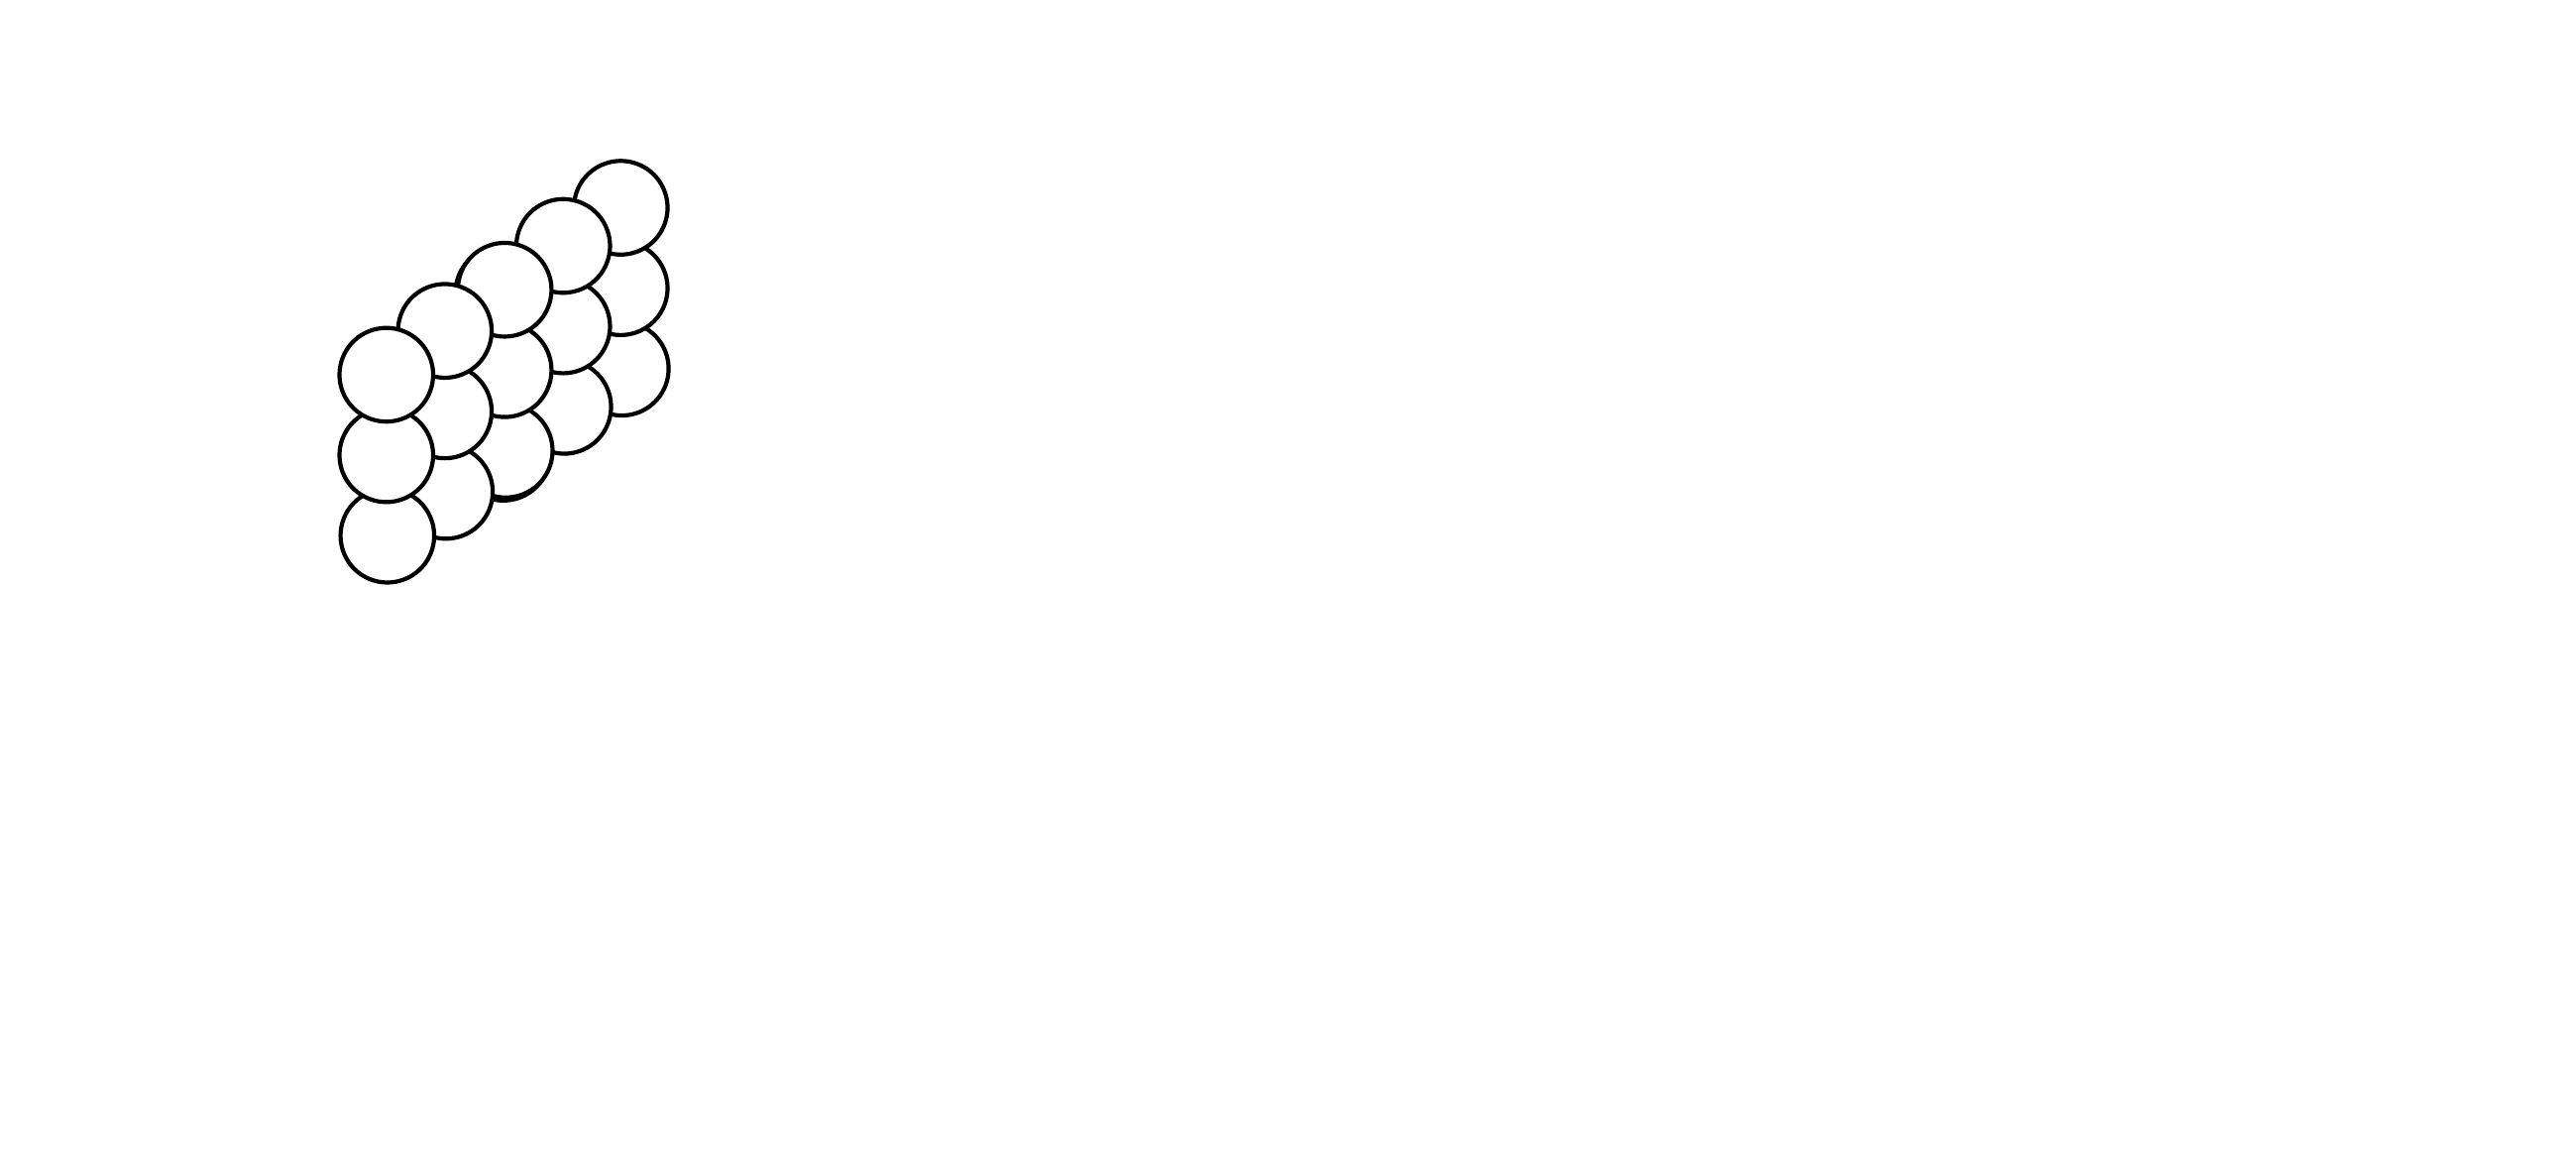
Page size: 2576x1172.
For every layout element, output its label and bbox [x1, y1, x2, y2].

text_box [534, 367, 614, 456]
text_box [474, 330, 554, 419]
text_box [593, 328, 671, 418]
text_box [534, 287, 613, 376]
text_box [593, 248, 670, 338]
text_box [495, 486, 541, 503]
text_box [440, 451, 496, 541]
text_box [514, 196, 613, 295]
text_box [573, 159, 670, 257]
text_box [475, 410, 555, 500]
text_box [395, 282, 495, 381]
text_box [456, 240, 554, 339]
text_box [339, 327, 435, 583]
text_box [440, 372, 495, 461]
